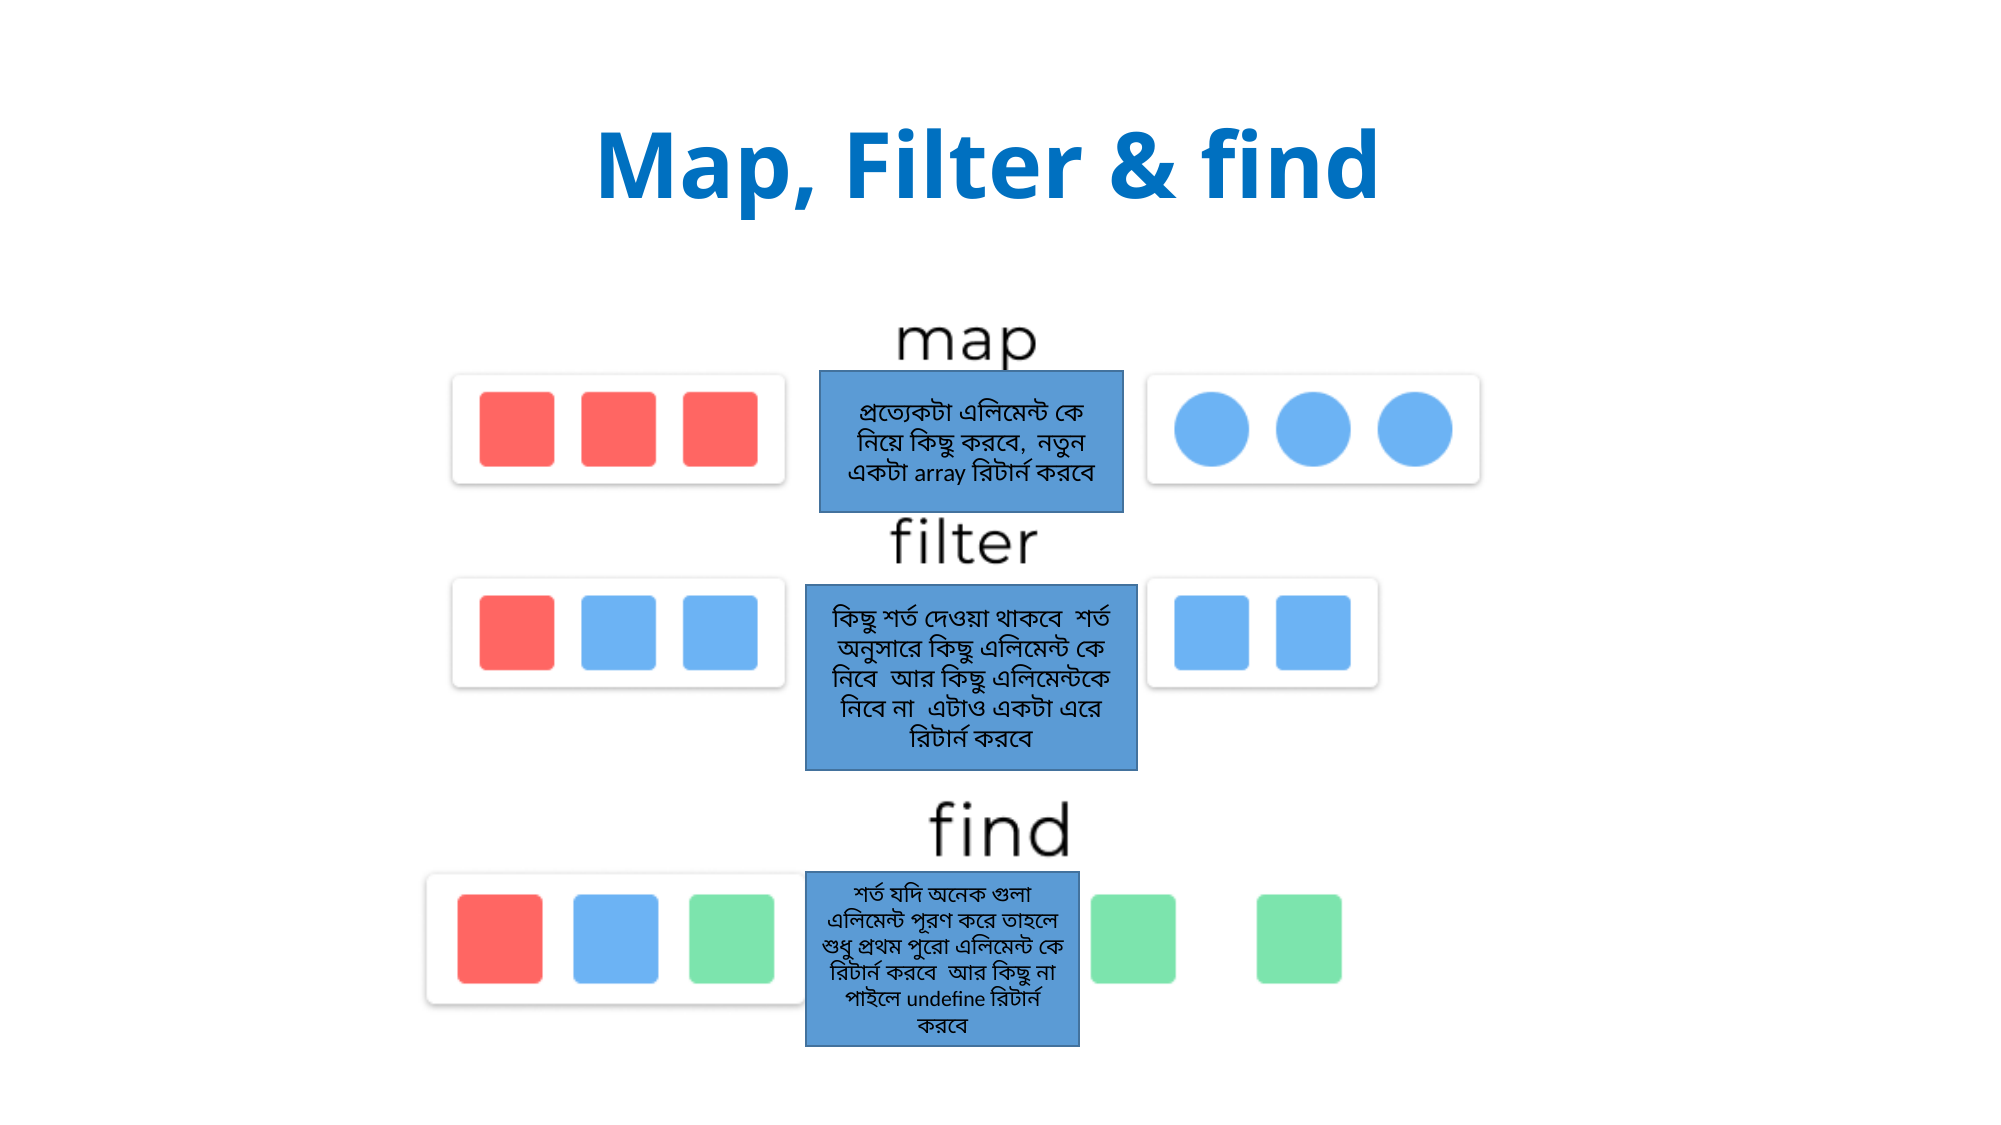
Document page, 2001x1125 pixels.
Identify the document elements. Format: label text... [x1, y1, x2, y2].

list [352, 277, 1570, 727]
title Map, Filter & find [137, 59, 1863, 278]
picture [321, 781, 1699, 1057]
text_box কিছু শর্ত দেওয়া থাকবে শর্ত অনুসারে কিছু এলিমেন্ট কে নিবে আর কিছু এলিমেন্টকে নিবে না এটাও একটা এরে রিটার্ন করবে [805, 727, 1138, 771]
